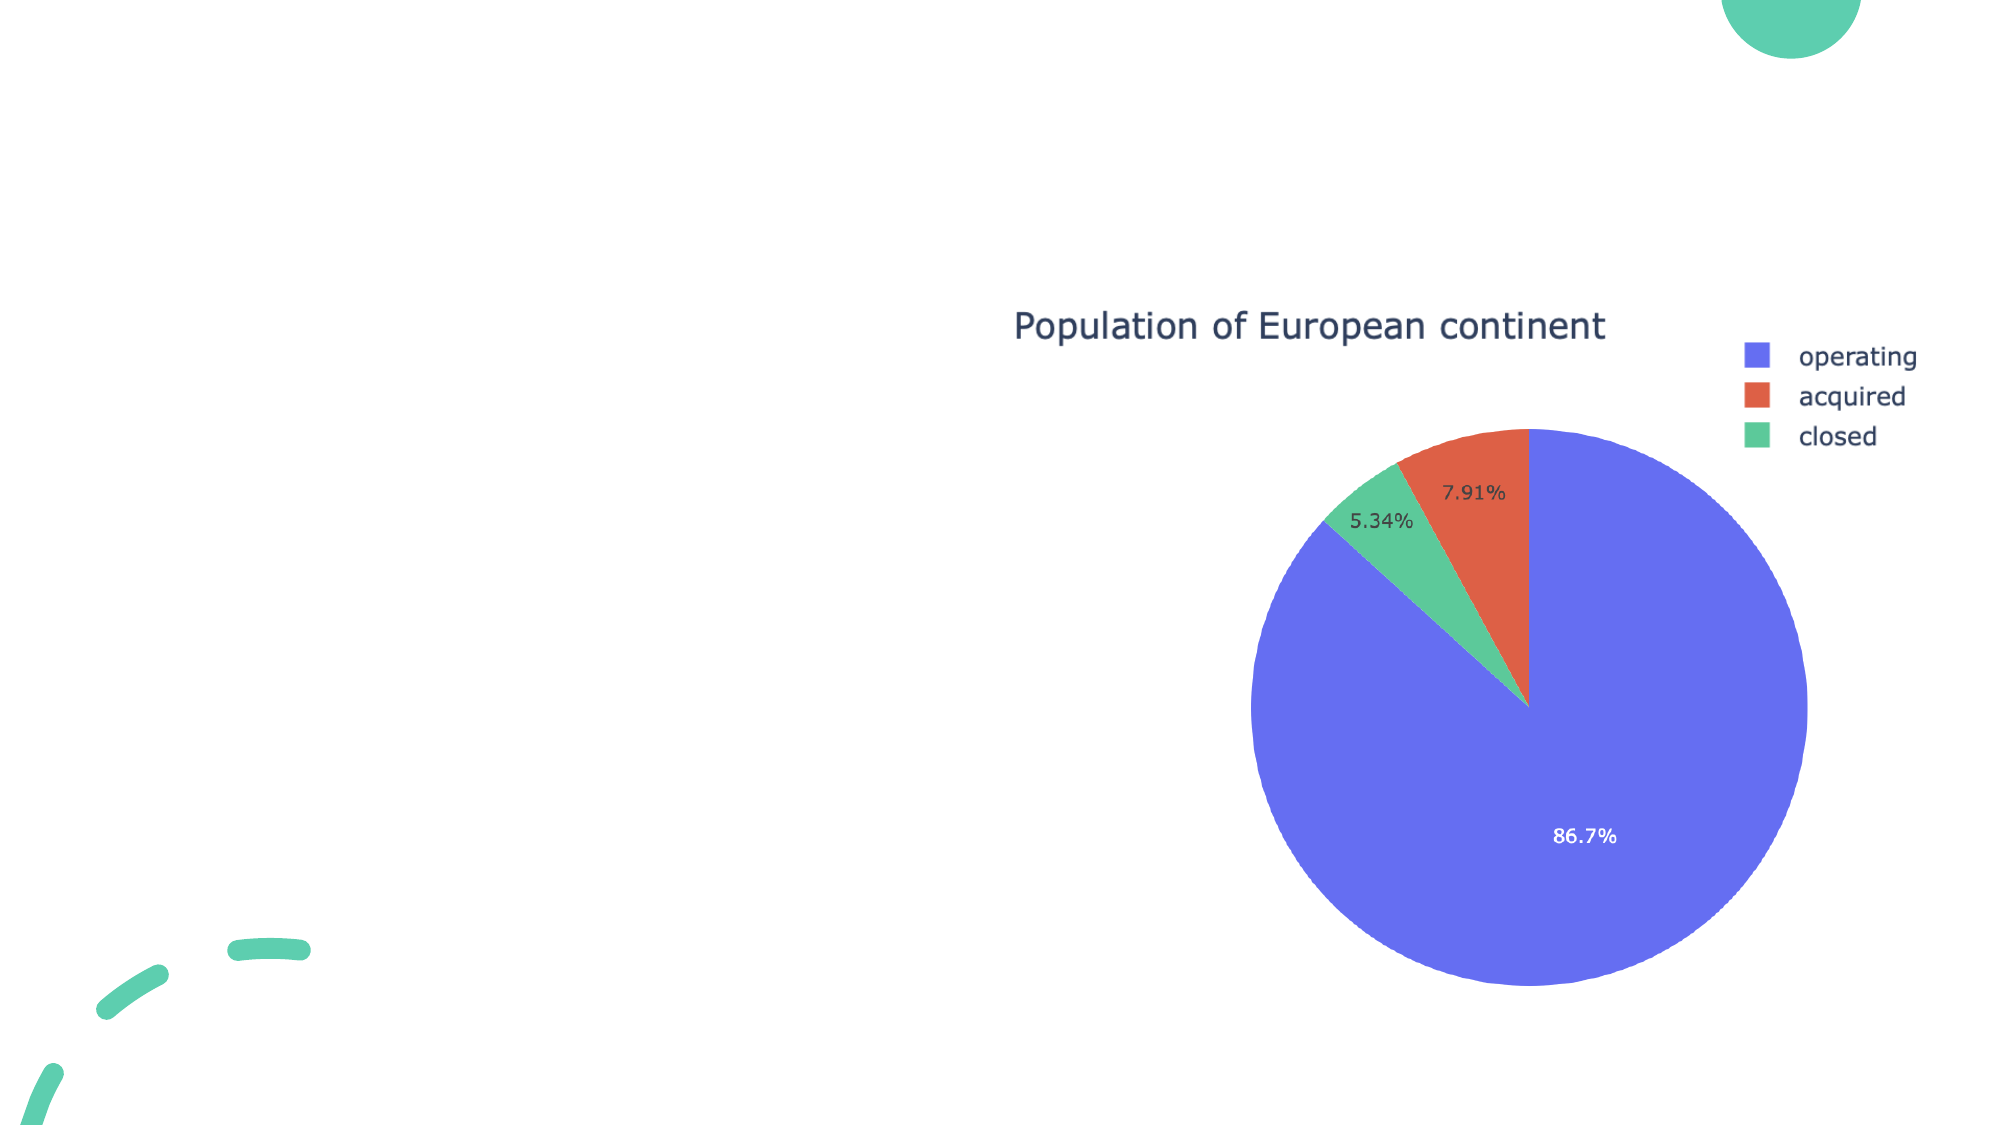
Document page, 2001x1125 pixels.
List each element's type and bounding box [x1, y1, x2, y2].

picture [1710, 312, 1938, 478]
picture [999, 292, 1623, 360]
list [1187, 395, 1882, 1029]
